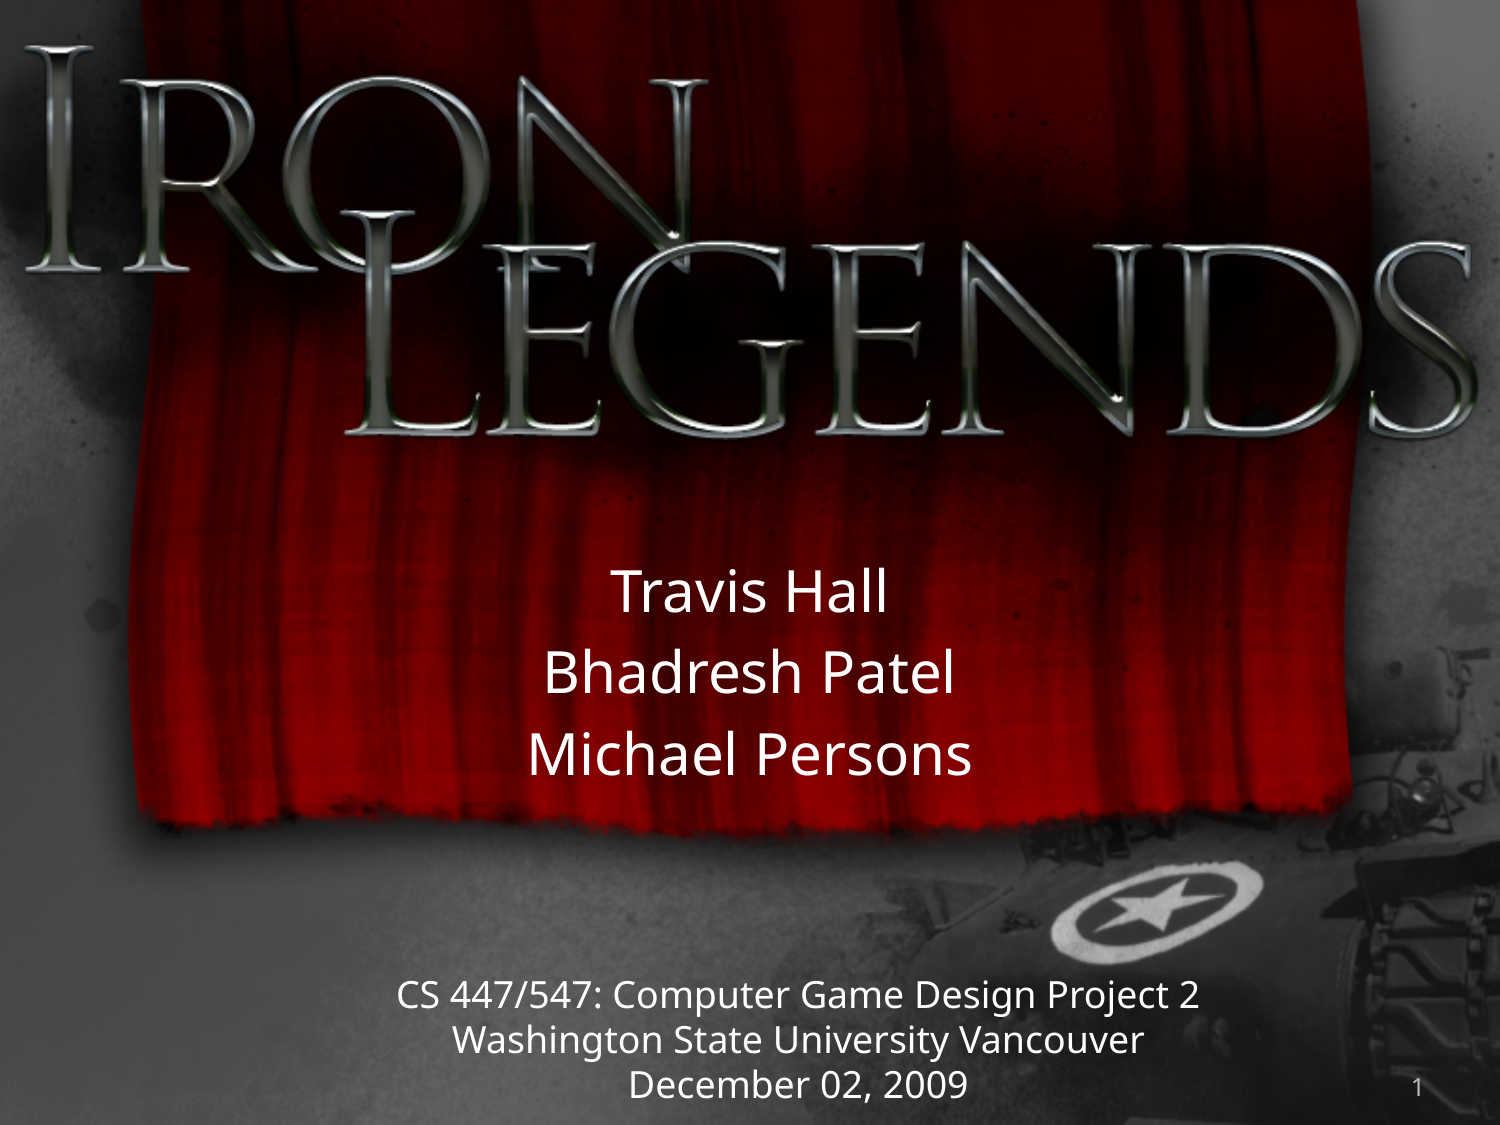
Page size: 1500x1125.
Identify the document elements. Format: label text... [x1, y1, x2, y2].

picture [0, 0, 1500, 1125]
slide_number 1 [1299, 1052, 1425, 1113]
subtitle Travis Hall Bhadresh Patel Michael Persons [225, 546, 1275, 834]
text_box CS 447/547: Computer Game Design Project 2 Washington State University Vancouver December 02, 2009 [381, 963, 1216, 1114]
